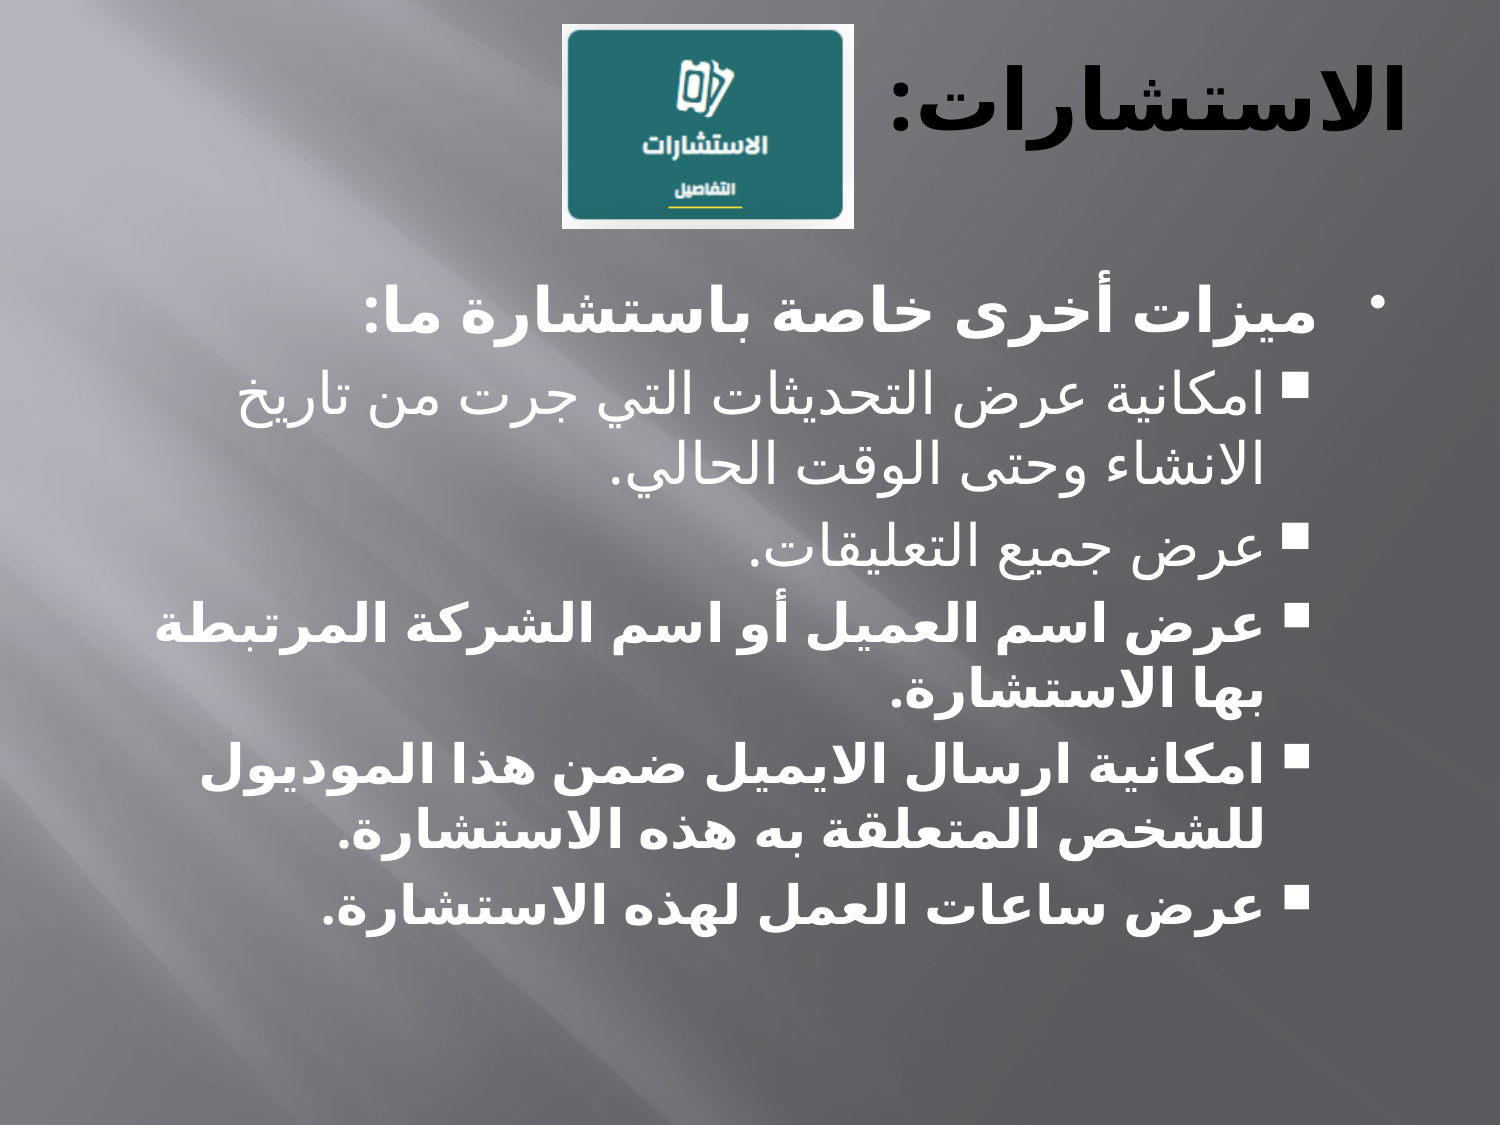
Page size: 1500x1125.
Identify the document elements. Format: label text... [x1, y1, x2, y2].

title الاستشارات: [75, 3, 1425, 191]
list ميزات أخرى خاصة باستشارة ما: امكانية عرض التحديثات التي جرت من تاريخ الانشاء وحتى الوقت الحالي. عرض جميع التعليقات. عرض اسم العميل أو اسم الشركة المرتبطة بها الاستشارة. امكانية ارسال الايميل ضمن هذا الموديول للشخص المتعلقة به هذه الاستشارة. عرض ساعات العمل لهذه الاستشارة. [75, 262, 1425, 1035]
picture [562, 24, 854, 229]
